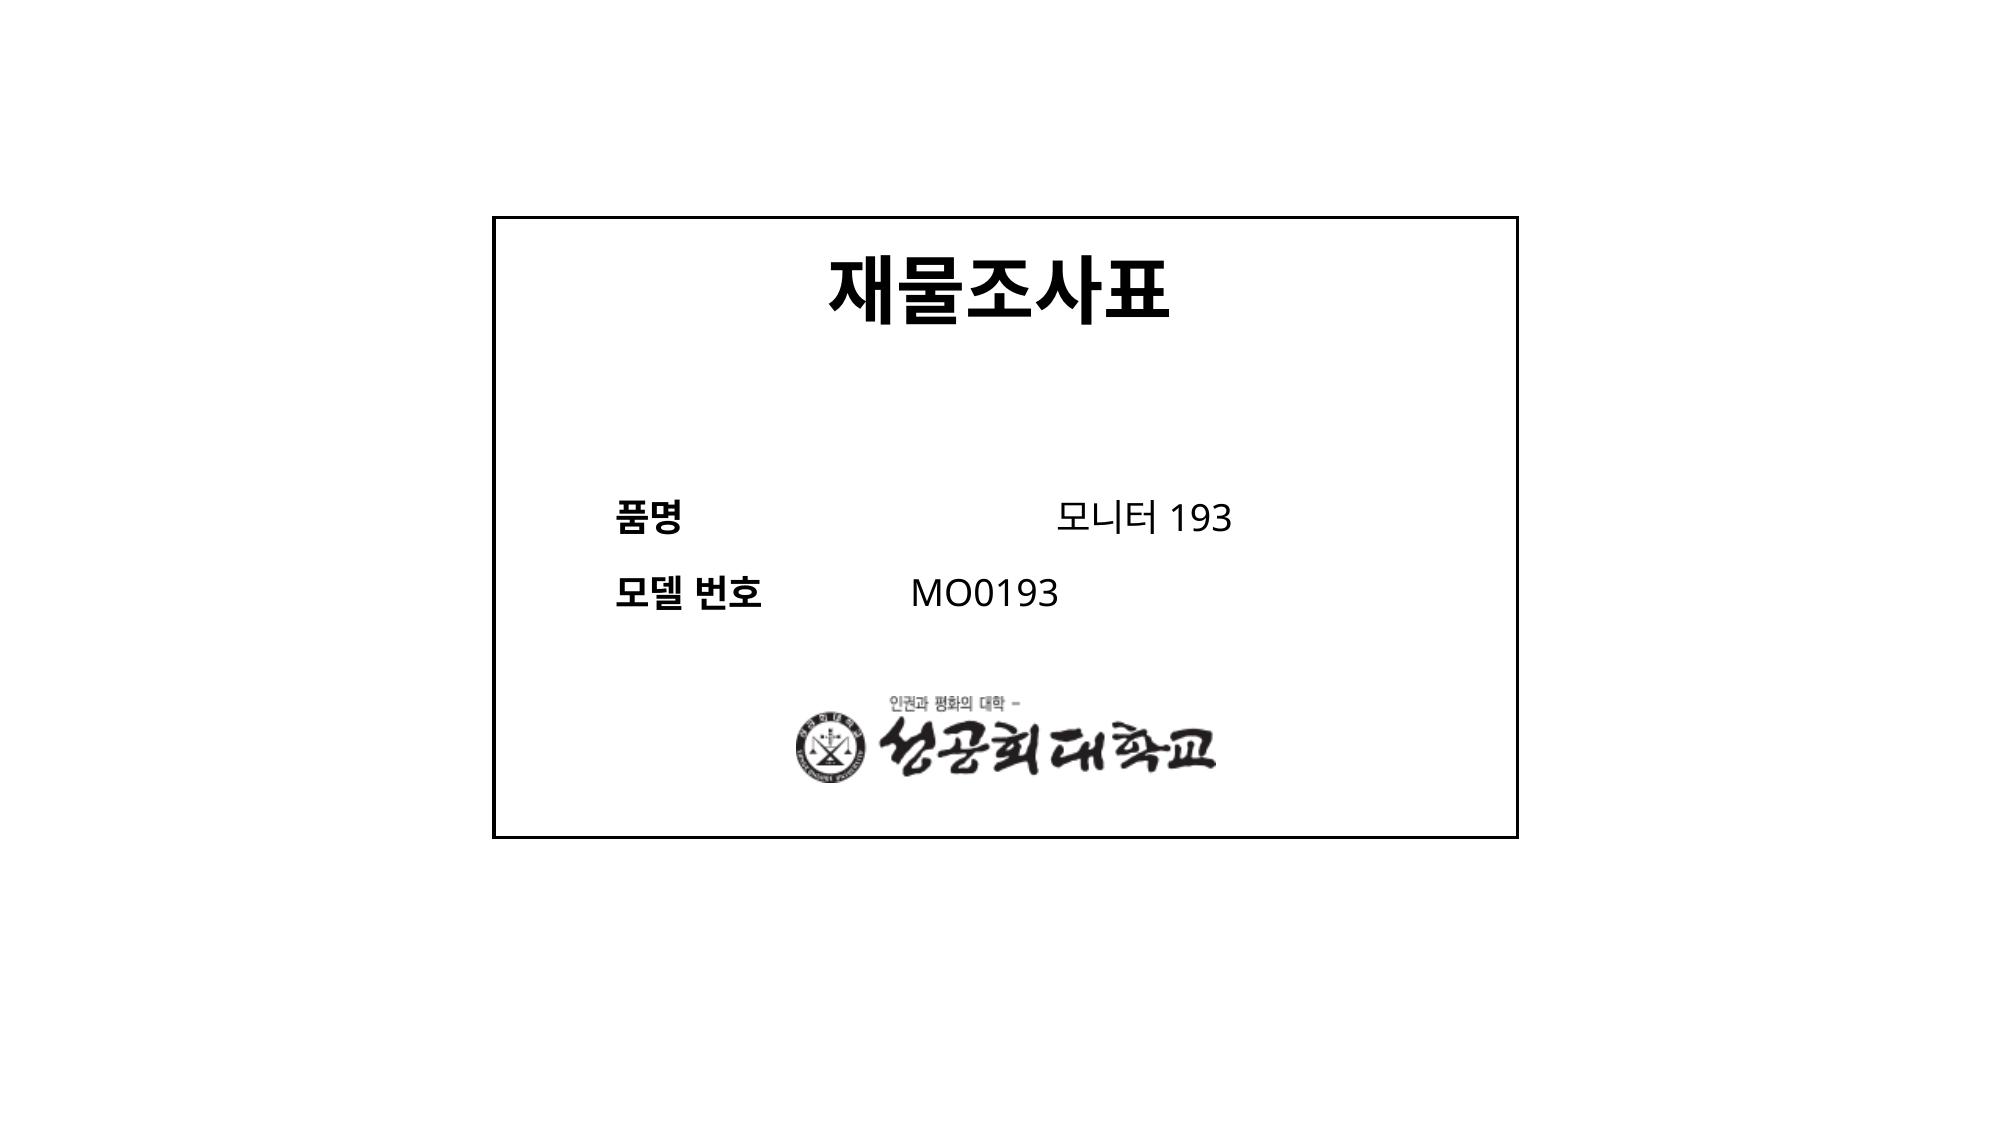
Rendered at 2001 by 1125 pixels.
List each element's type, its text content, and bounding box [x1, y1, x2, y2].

text_box 품명 [600, 486, 820, 547]
text_box 재물조사표 [812, 235, 1188, 341]
text_box MO0193 [895, 561, 1394, 622]
text_box [492, 216, 1519, 839]
text_box 모델 번호 [600, 562, 820, 623]
text_box 모니터193 [1041, 486, 1249, 547]
picture [796, 696, 1216, 784]
